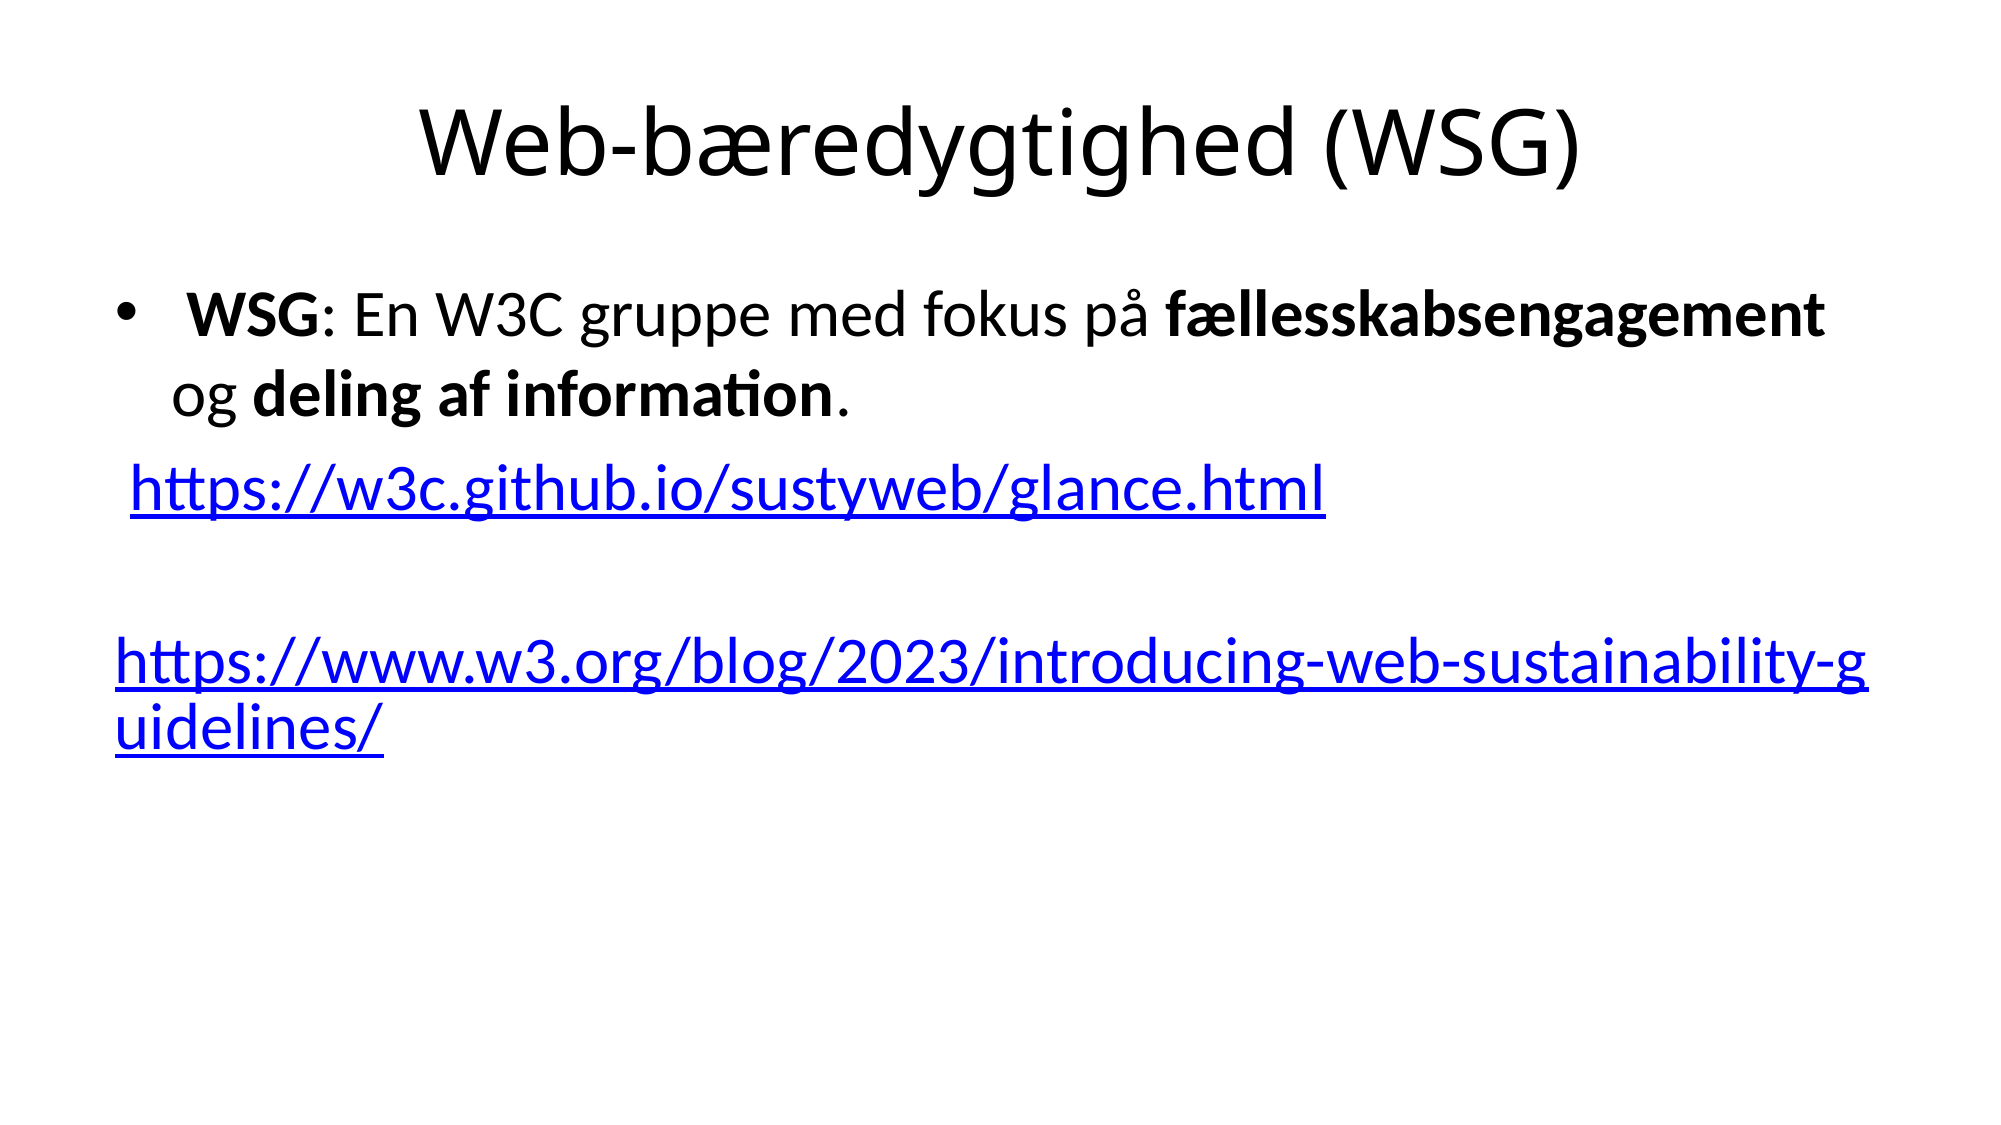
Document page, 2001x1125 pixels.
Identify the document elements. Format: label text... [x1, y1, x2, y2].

list WSG: En W3C gruppe med fokus på fællesskabsengagement og deling af information. https://w3c.github.io/sustyweb/glance.html https://www.w3.org/blog/2023/introducing-web-sustainability-guidelines/ [99, 262, 1900, 1005]
title Web-bæredygtighed (WSG) [99, 45, 1900, 233]
